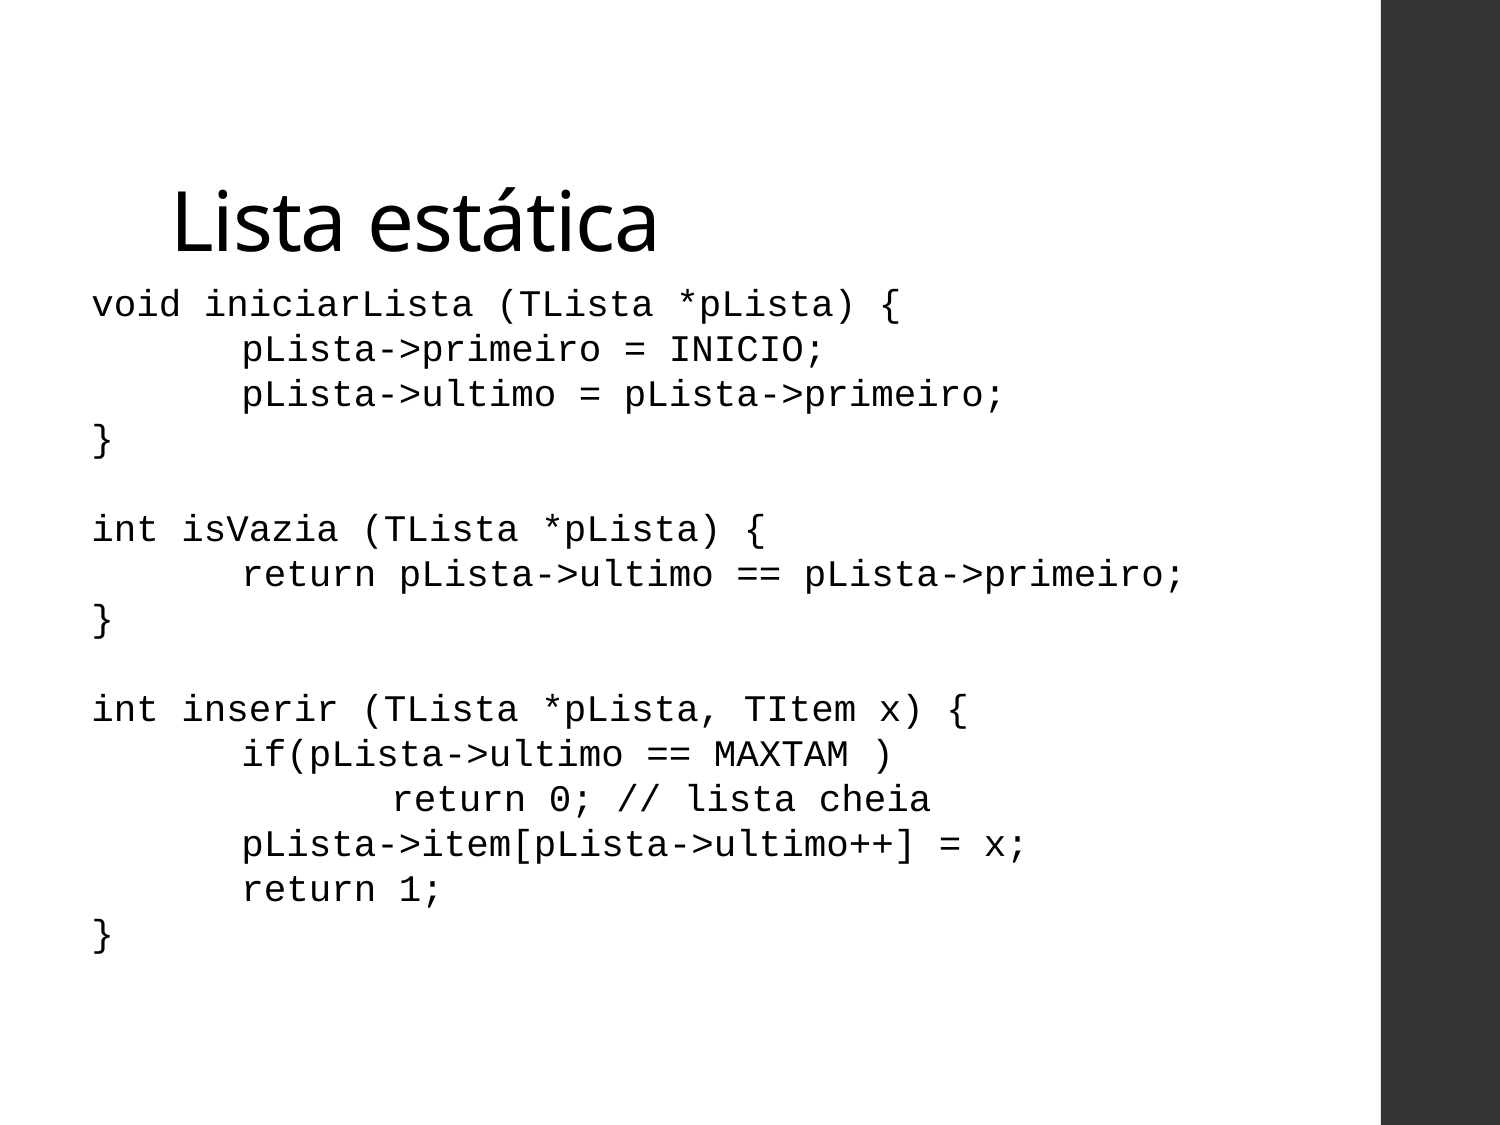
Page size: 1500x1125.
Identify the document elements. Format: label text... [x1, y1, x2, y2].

text_box void iniciarLista (TLista *pLista) { pLista->primeiro = INICIO; pLista->ultimo = pLista->primeiro; } int isVazia (TLista *pLista) { return pLista->ultimo == pLista->primeiro; } int inserir (TLista *pLista, TItem x) { if(pLista->ultimo == MAXTAM ) return 0; // lista cheia pLista->item[pLista->ultimo++] = x; return 1; } [76, 271, 1463, 962]
title Lista estática [155, 60, 1348, 271]
